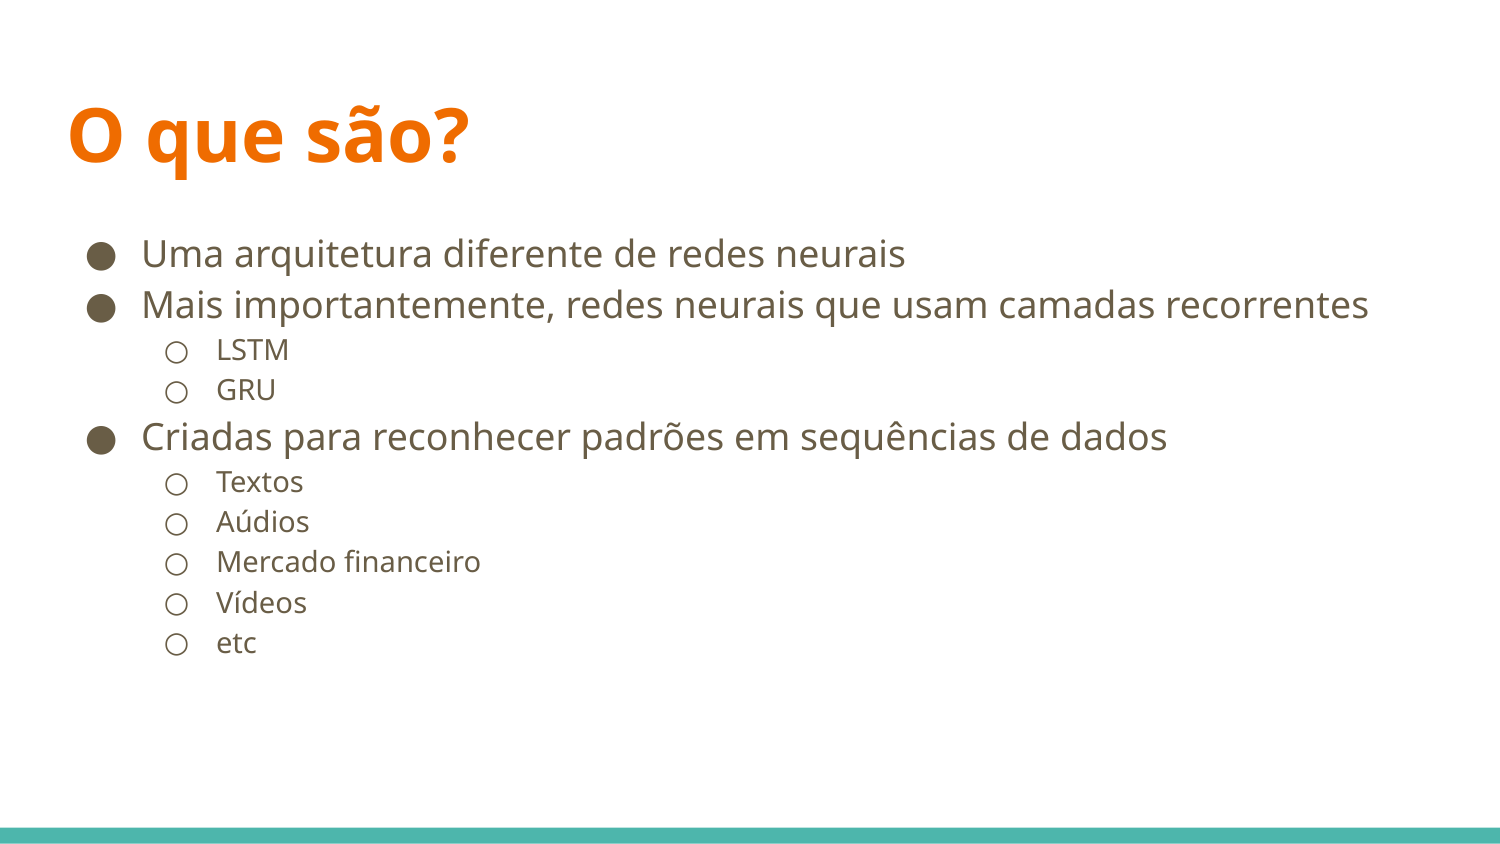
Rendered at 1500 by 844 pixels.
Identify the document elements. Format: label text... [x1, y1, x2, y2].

list Uma arquitetura diferente de redes neurais Mais importantemente, redes neurais que usam camadas recorrentes LSTM GRU Criadas para reconhecer padrões em sequências de dados Textos Aúdios Mercado financeiro Vídeos etc [51, 207, 1449, 750]
title O que são? [51, 72, 1449, 189]
